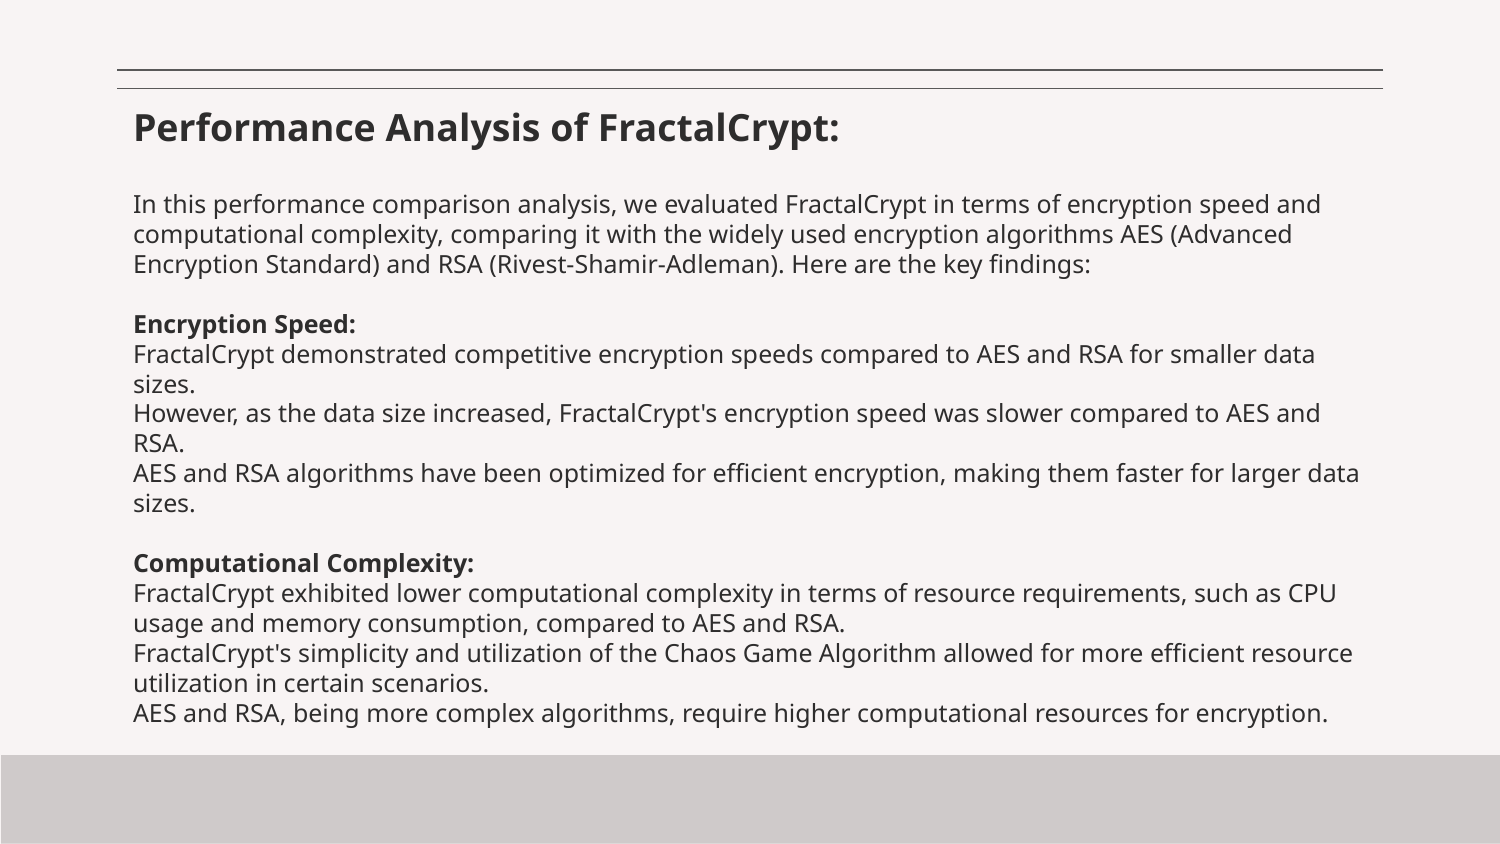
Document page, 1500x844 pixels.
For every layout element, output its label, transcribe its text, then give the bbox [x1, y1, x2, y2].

title Performance Analysis of FractalCrypt: In this performance comparison analysis, we evaluated FractalCrypt in terms of encryption speed and computational complexity, comparing it with the widely used encryption algorithms AES (Advanced Encryption Standard) and RSA (Rivest-Shamir-Adleman). Here are the key findings: Encryption Speed: FractalCrypt demonstrated competitive encryption speeds compared to AES and RSA for smaller data sizes. However, as the data size increased, FractalCrypt's encryption speed was slower compared to AES and RSA. AES and RSA algorithms have been optimized for efficient encryption, making them faster for larger data sizes. Computational Complexity: FractalCrypt exhibited lower computational complexity in terms of resource requirements, such as CPU usage and memory consumption, compared to AES and RSA. FractalCrypt's simplicity and utilization of the Chaos Game Algorithm allowed for more efficient resource utilization in certain scenarios. AES and RSA, being more complex algorithms, require higher computational resources for encryption. [118, 88, 1382, 728]
